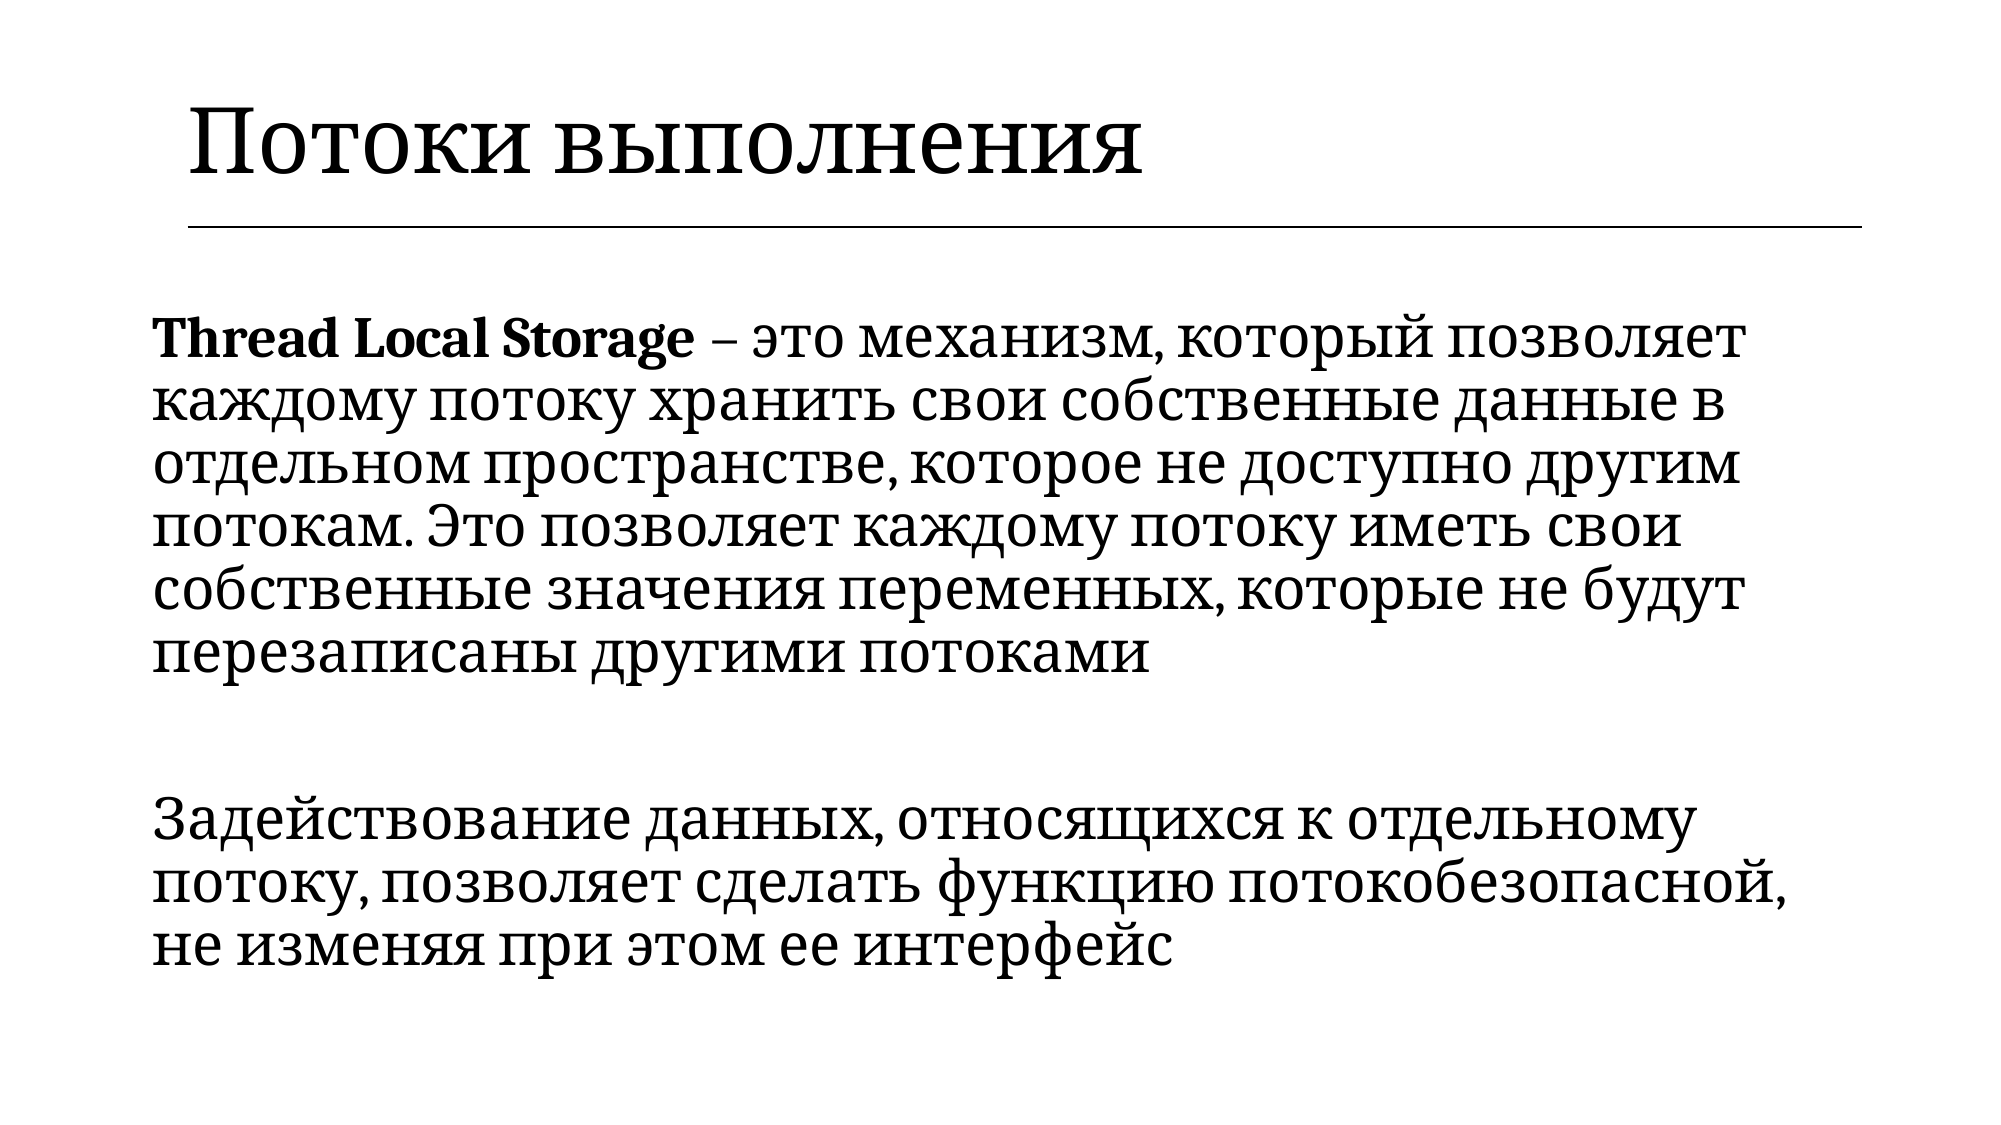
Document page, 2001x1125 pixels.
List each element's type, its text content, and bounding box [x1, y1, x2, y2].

table_header Потоки выполнения [188, 60, 1862, 226]
list Thread Local Storage – это механизм, который позволяет каждому потоку хранить свои собственные данные в отдельном пространстве, которое не доступно другим потокам. Это позволяет каждому потоку иметь свои собственные значения переменных, которые не будут перезаписаны другими потоками Задействование данных, относящихся к отдельному потоку, позволяет сделать функцию потокобезопасной, не изменяя при этом ее интерфейс [137, 299, 1863, 1014]
